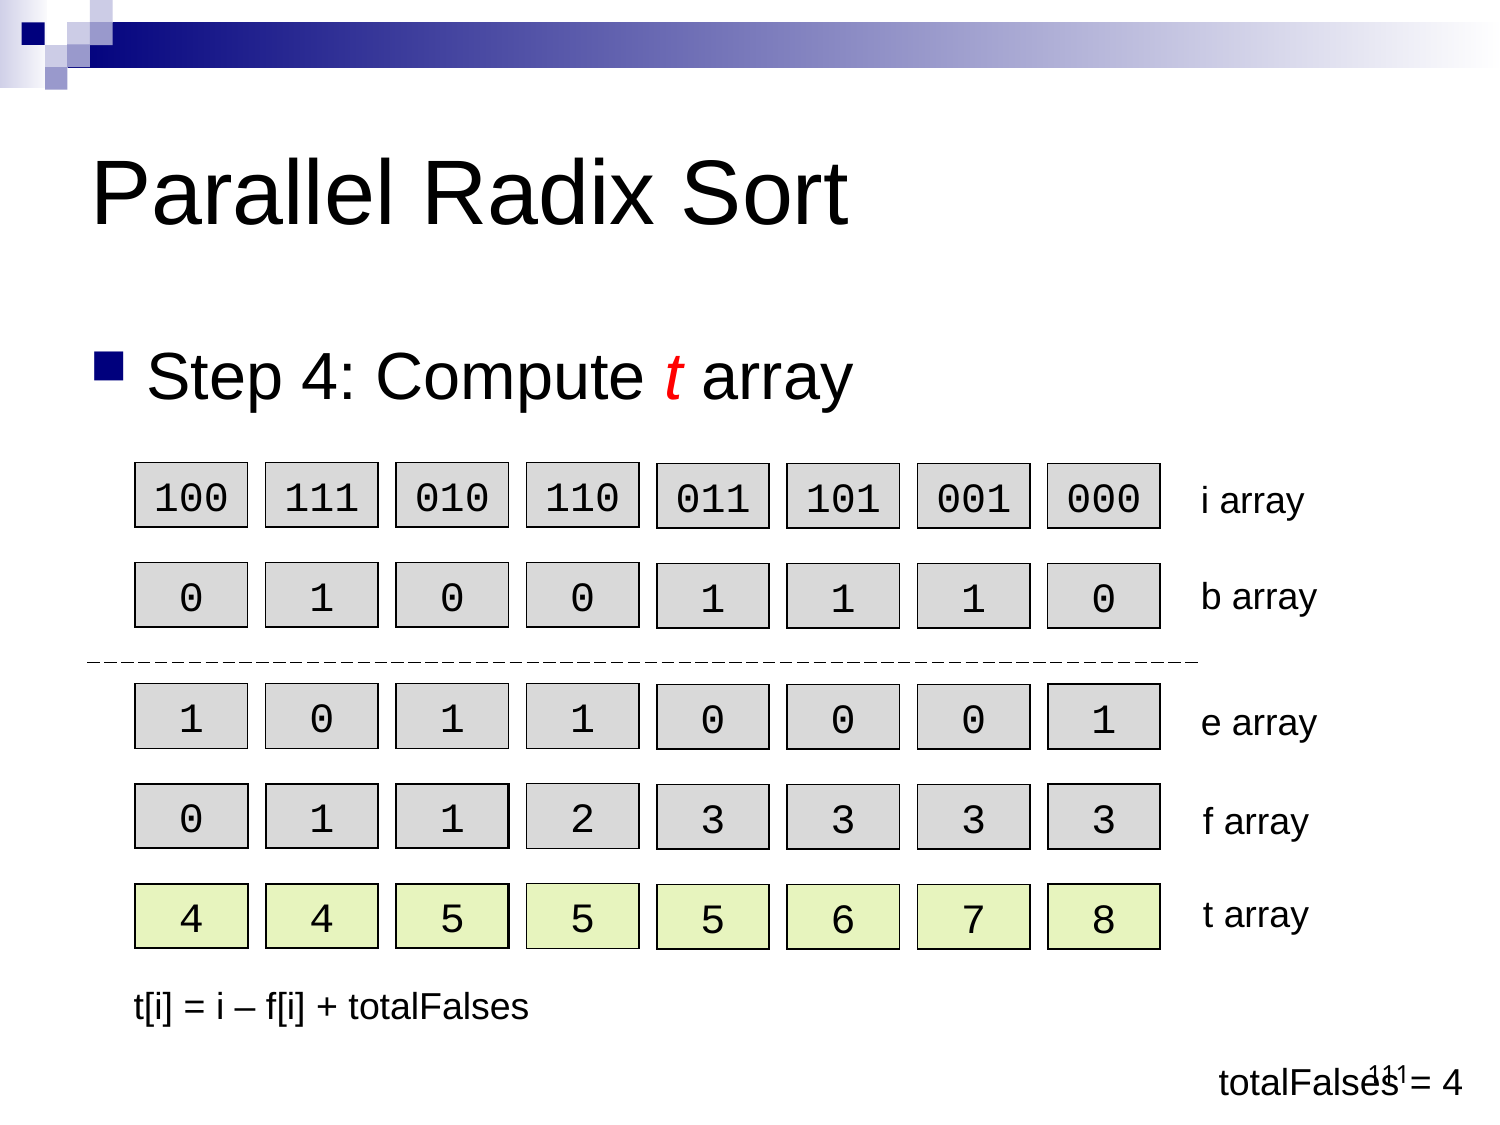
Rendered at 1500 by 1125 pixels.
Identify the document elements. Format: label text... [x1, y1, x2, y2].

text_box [1047, 784, 1161, 850]
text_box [1188, 882, 1325, 943]
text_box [396, 783, 509, 849]
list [75, 324, 1425, 425]
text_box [1203, 1050, 1479, 1110]
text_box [786, 784, 900, 850]
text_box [135, 883, 248, 949]
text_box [118, 974, 545, 1035]
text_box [265, 783, 379, 849]
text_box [1047, 463, 1161, 529]
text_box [656, 884, 770, 950]
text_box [786, 684, 900, 750]
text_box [656, 463, 770, 529]
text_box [786, 884, 900, 950]
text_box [526, 883, 639, 949]
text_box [526, 683, 639, 749]
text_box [396, 883, 509, 949]
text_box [265, 883, 379, 949]
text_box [656, 563, 770, 628]
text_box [526, 562, 639, 628]
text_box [1186, 565, 1333, 625]
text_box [786, 563, 900, 628]
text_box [135, 462, 248, 528]
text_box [917, 784, 1030, 850]
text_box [135, 683, 248, 749]
title Radix Sort [778, 22, 783, 67]
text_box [265, 683, 379, 749]
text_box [135, 783, 248, 849]
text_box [917, 463, 1030, 529]
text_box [526, 462, 639, 528]
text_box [265, 462, 379, 528]
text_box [396, 462, 509, 528]
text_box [265, 562, 379, 628]
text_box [1047, 684, 1161, 750]
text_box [656, 784, 770, 850]
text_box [1188, 789, 1325, 849]
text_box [1047, 884, 1161, 950]
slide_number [1074, 1024, 1426, 1101]
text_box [396, 562, 509, 628]
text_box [396, 683, 509, 749]
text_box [1186, 690, 1333, 751]
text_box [917, 884, 1030, 950]
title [75, 75, 1425, 300]
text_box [1047, 563, 1161, 628]
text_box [656, 684, 770, 750]
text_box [526, 783, 639, 849]
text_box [135, 562, 248, 628]
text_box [786, 463, 900, 529]
text_box 1 [689, 22, 693, 67]
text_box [917, 684, 1030, 750]
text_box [1186, 468, 1320, 528]
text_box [917, 563, 1030, 628]
